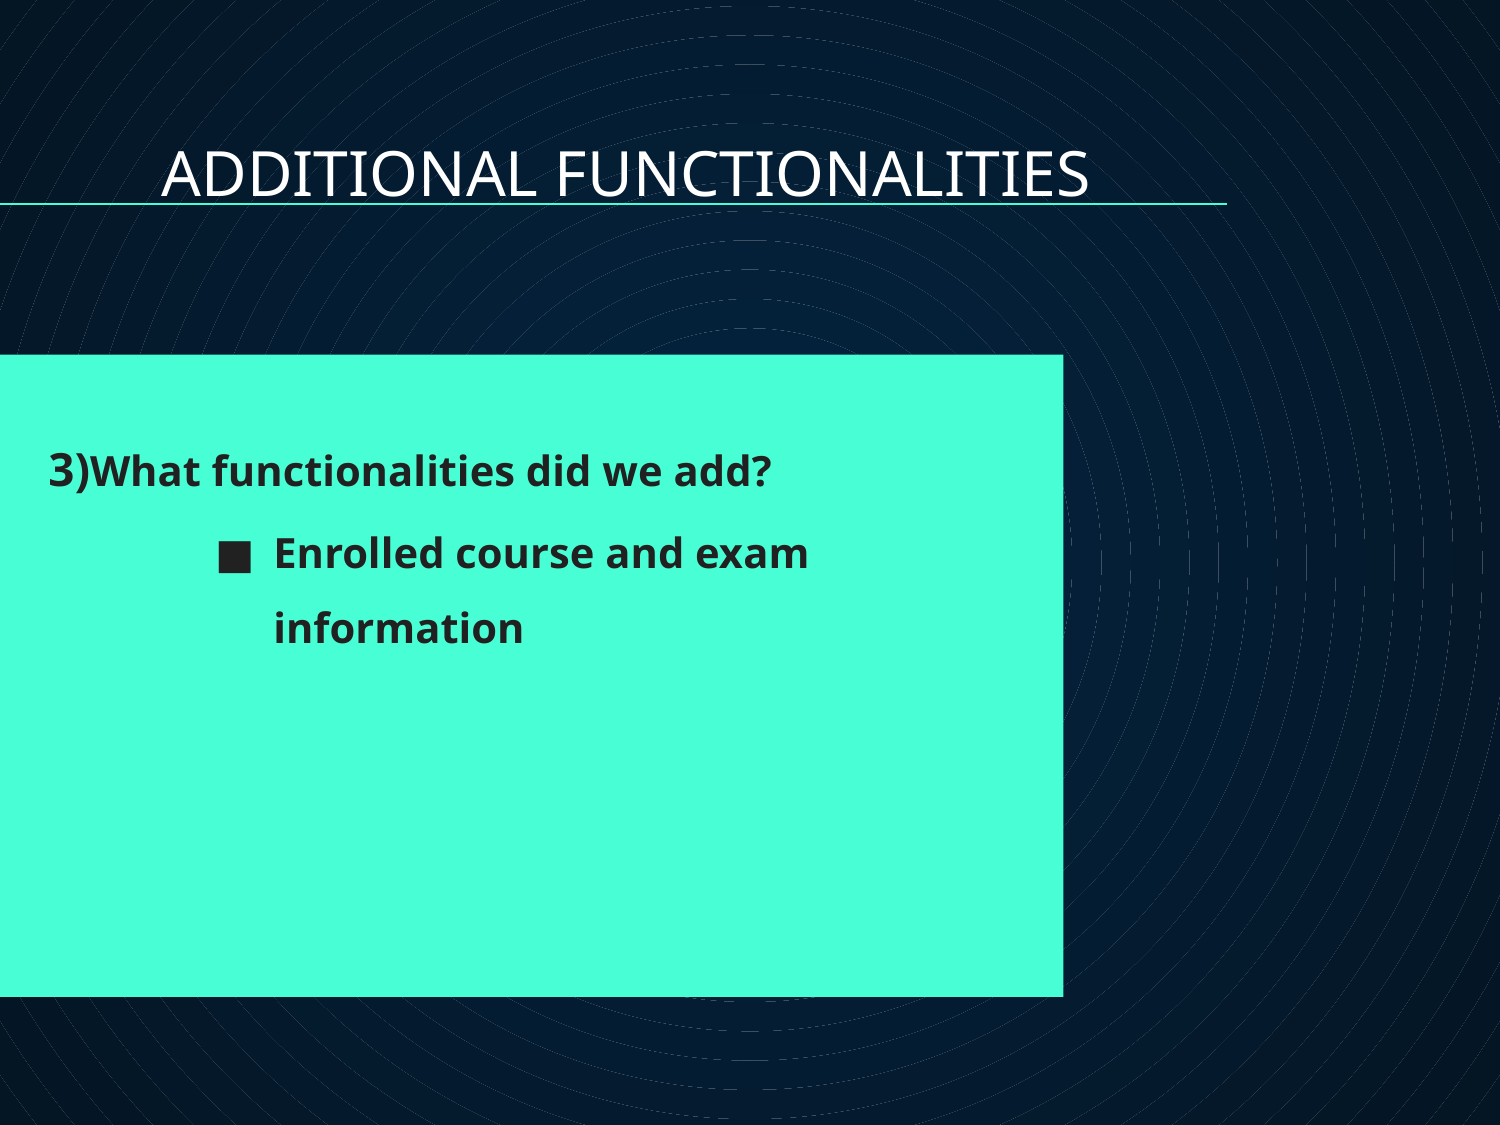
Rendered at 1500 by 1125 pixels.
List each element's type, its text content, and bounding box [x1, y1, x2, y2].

title ADDITIONAL FUNCTIONALITIES [146, 91, 1449, 224]
list 3)What functionalities did we add? Enrolled course and exam information [33, 398, 1066, 1113]
